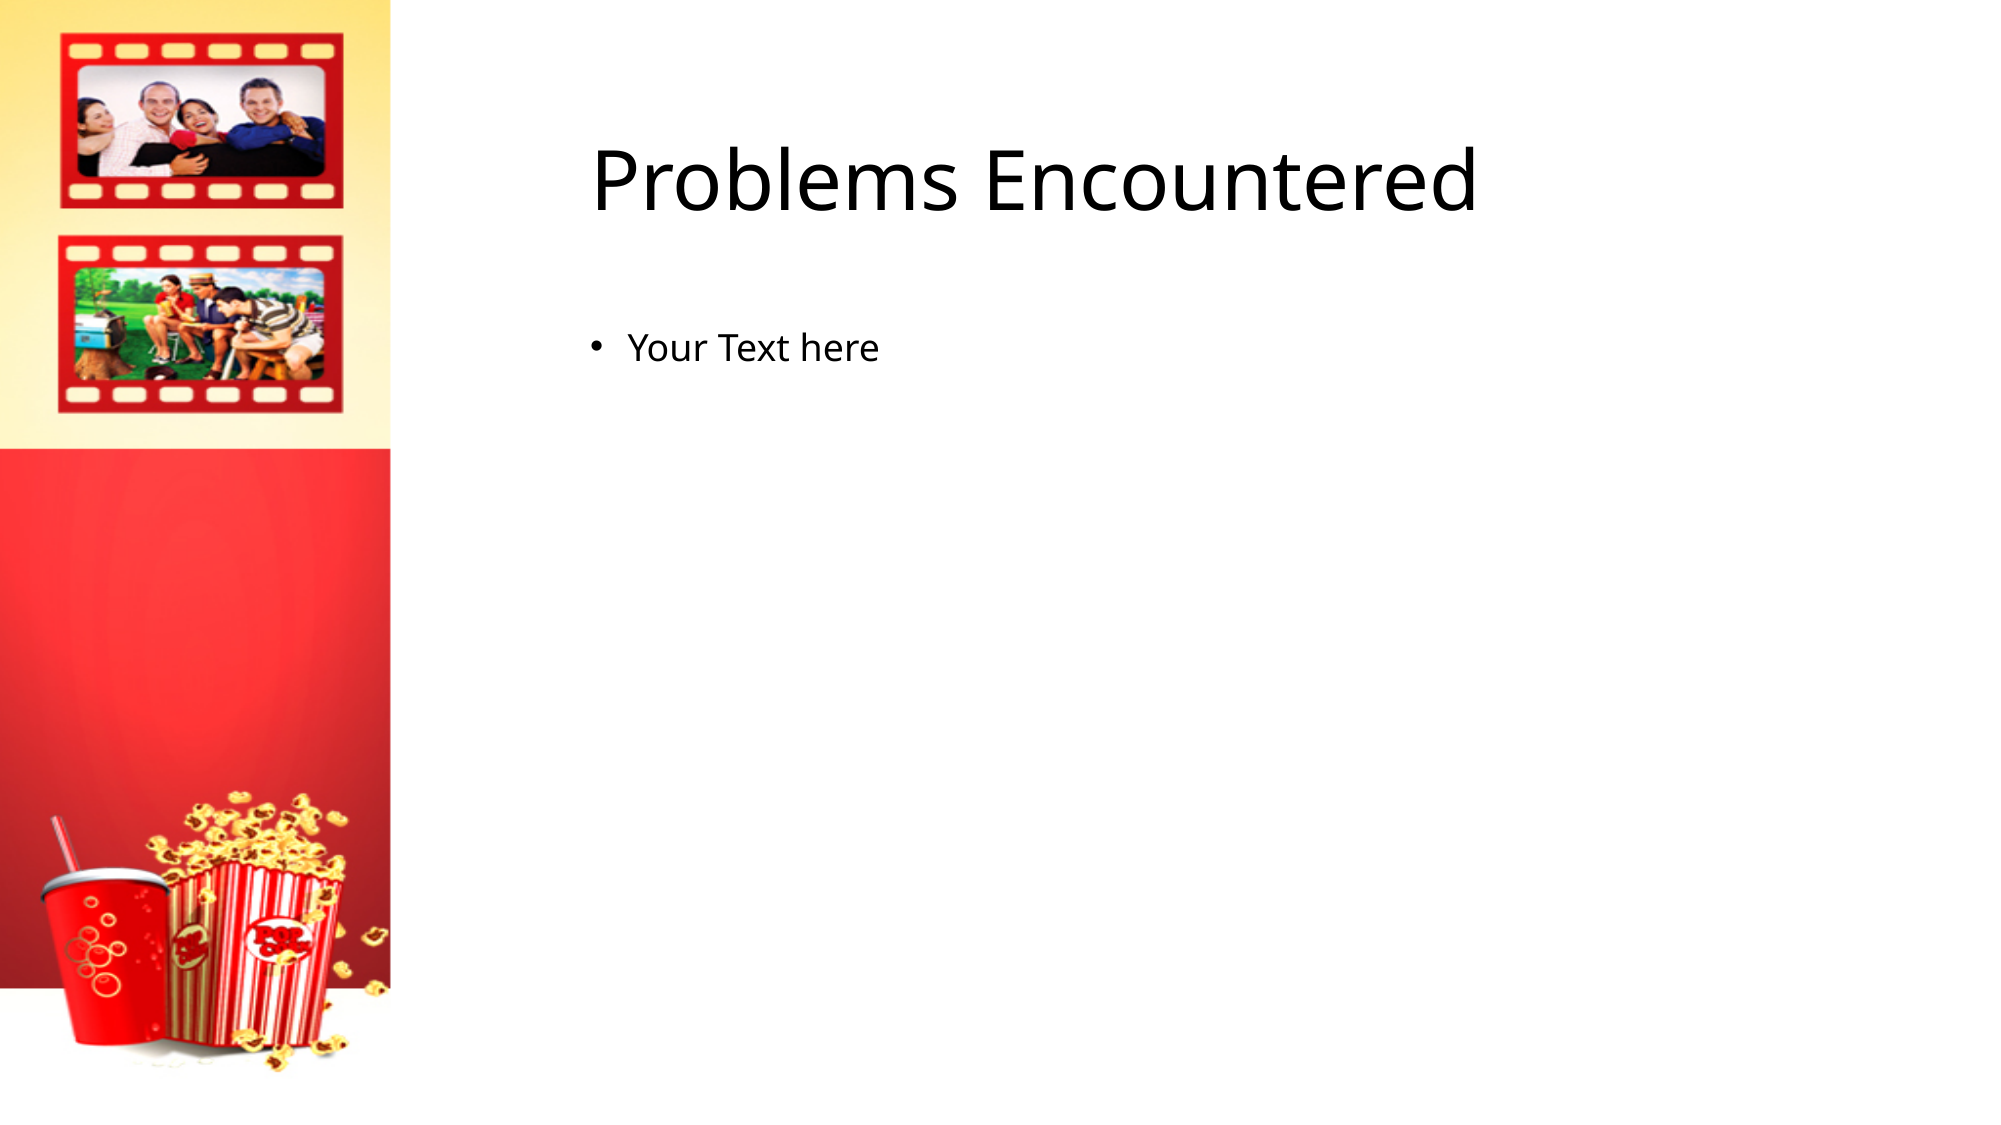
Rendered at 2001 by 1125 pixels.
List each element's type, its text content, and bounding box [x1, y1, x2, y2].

title Problems Encountered [575, 125, 1713, 243]
list Your Text here [575, 324, 1713, 1025]
picture [0, 0, 2001, 1125]
